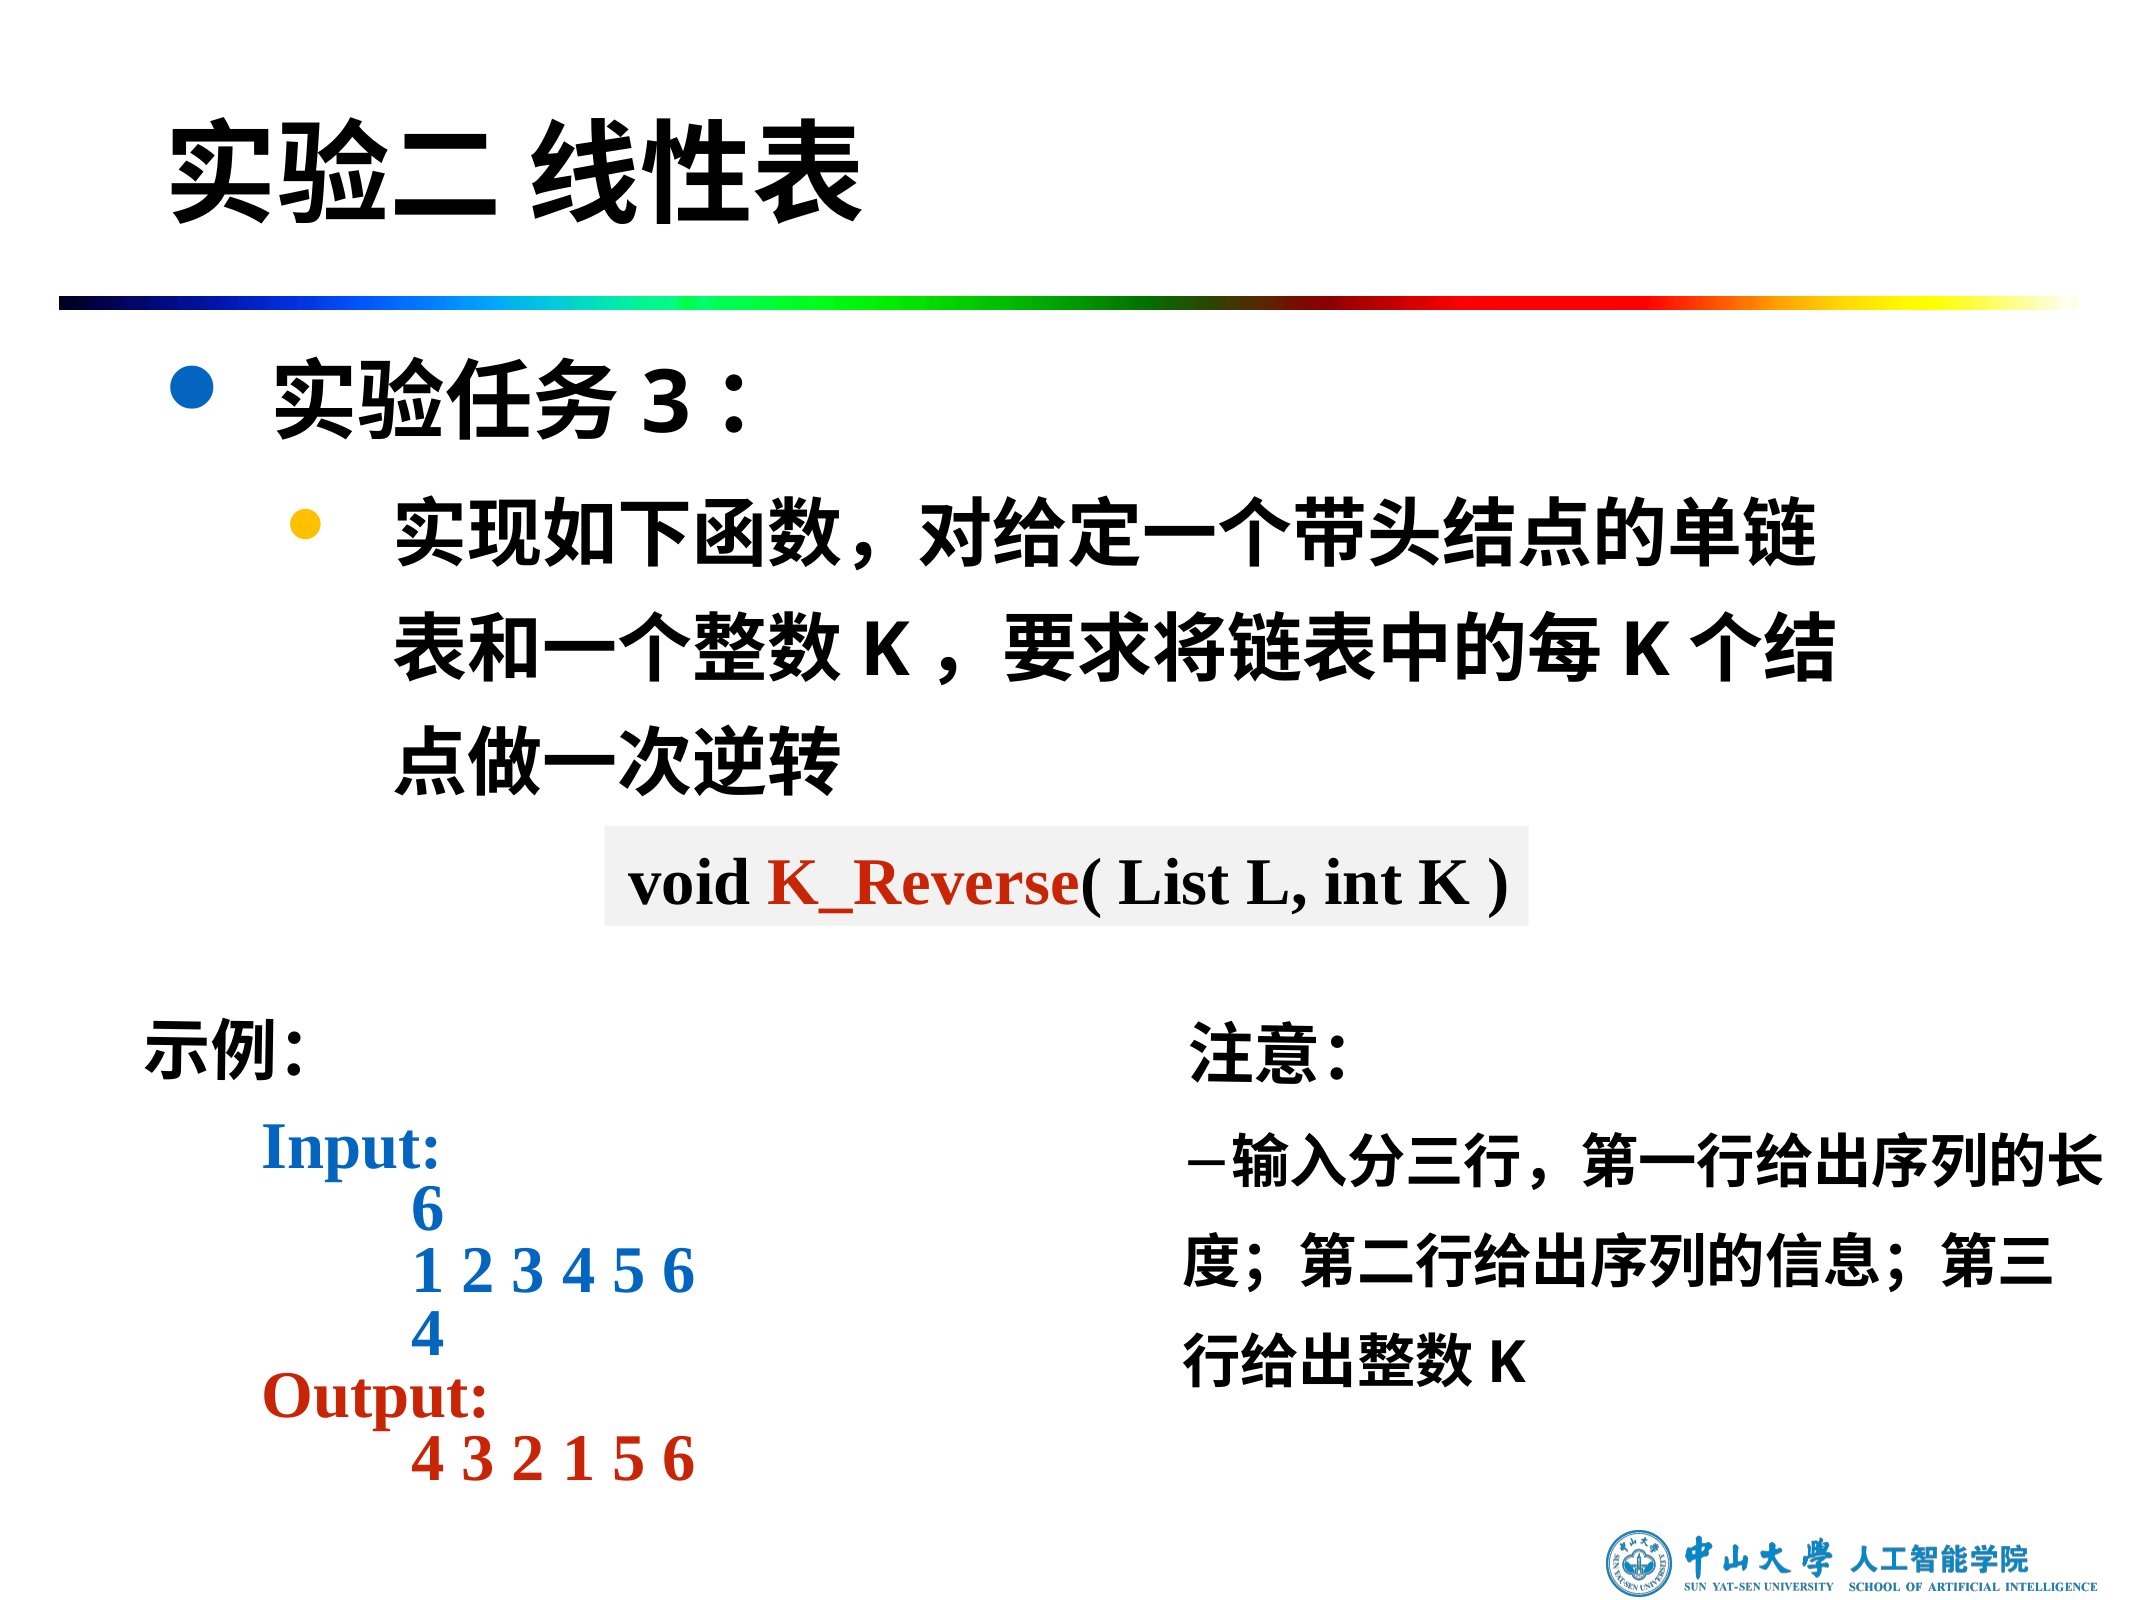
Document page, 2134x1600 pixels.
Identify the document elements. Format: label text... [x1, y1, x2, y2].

text_box 示例： [119, 998, 356, 1099]
text_box void K_Reverse( List L, int K ) [604, 825, 1529, 926]
title 实验二 线性表 [155, 0, 1022, 348]
text_box Input: 6 1 2 3 4 5 6 4 Output: 4 3 2 1 5 6 [237, 1110, 723, 1502]
picture [1609, 1533, 1669, 1594]
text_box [1163, 1003, 2120, 1399]
text_box 实验任务3： [140, 336, 809, 458]
picture [59, 296, 155, 310]
picture [1605, 1527, 2134, 1600]
picture [1022, 296, 2078, 310]
text_box 实现如下函数，对给定一个带头结点的单链表和一个整数K，要求将链表中的每K个结点做一次逆转 [261, 452, 1864, 814]
